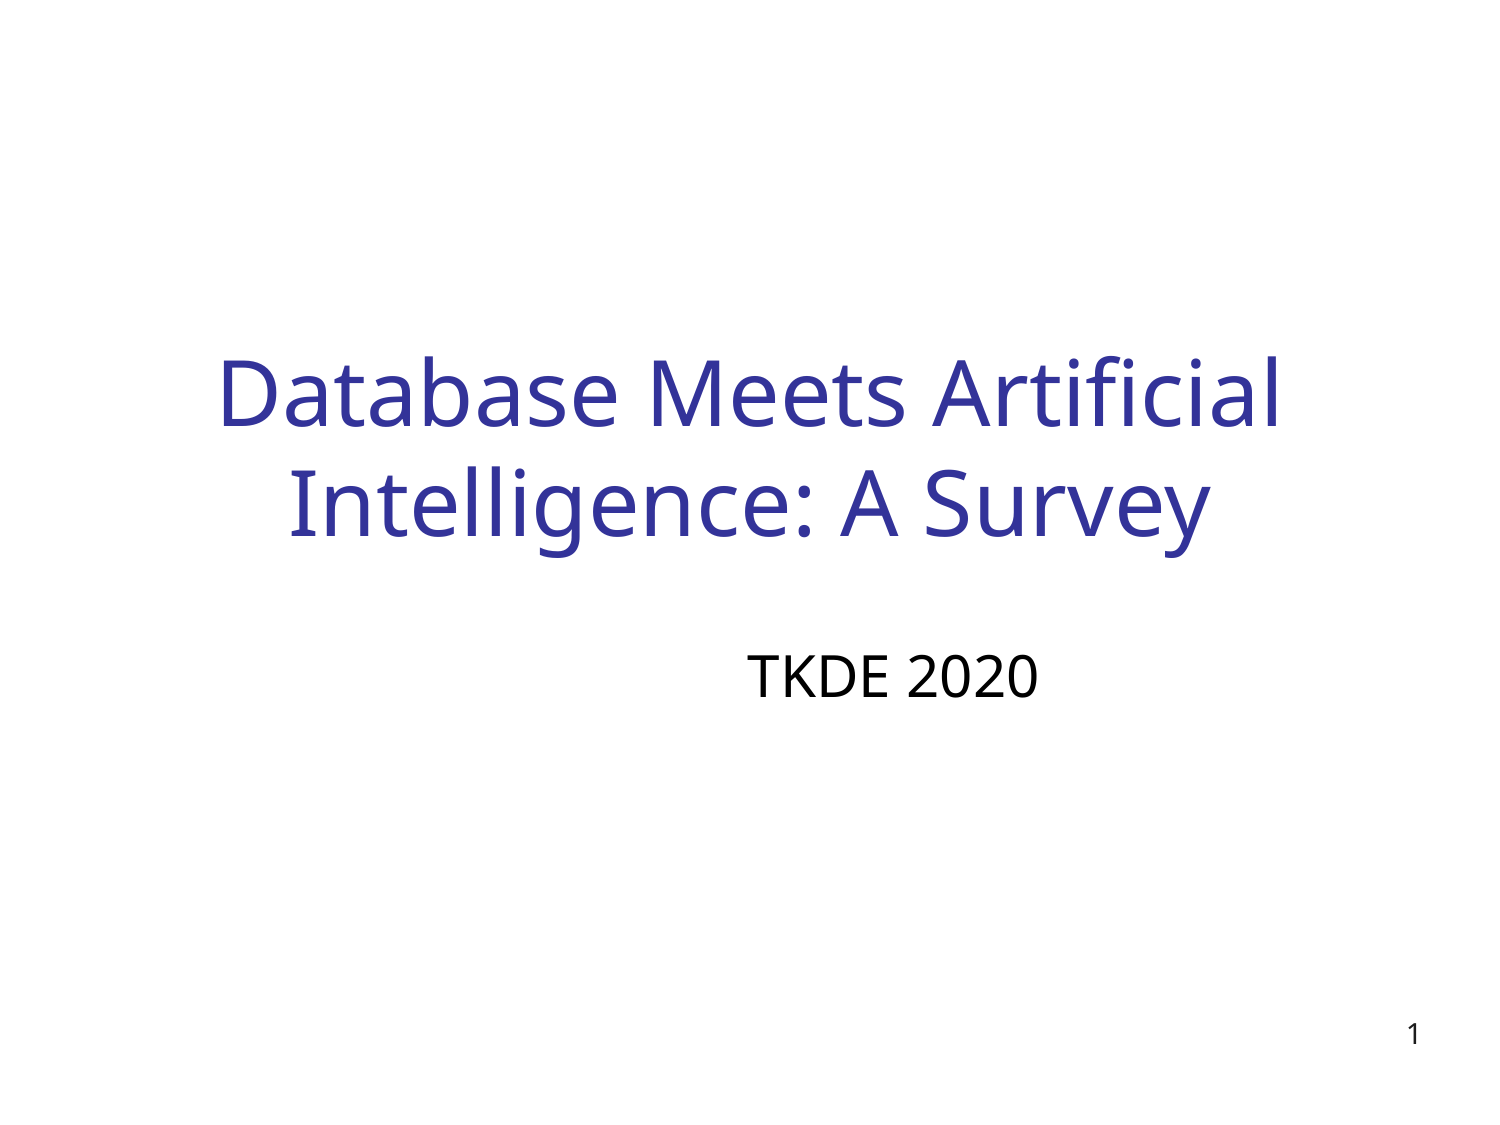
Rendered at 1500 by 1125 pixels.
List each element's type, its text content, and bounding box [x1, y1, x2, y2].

slide_number 1 [1124, 987, 1438, 1063]
title Database Meets Artificial Intelligence: A Survey [197, 296, 1303, 563]
subtitle TKDE 2020 [287, 631, 1500, 919]
